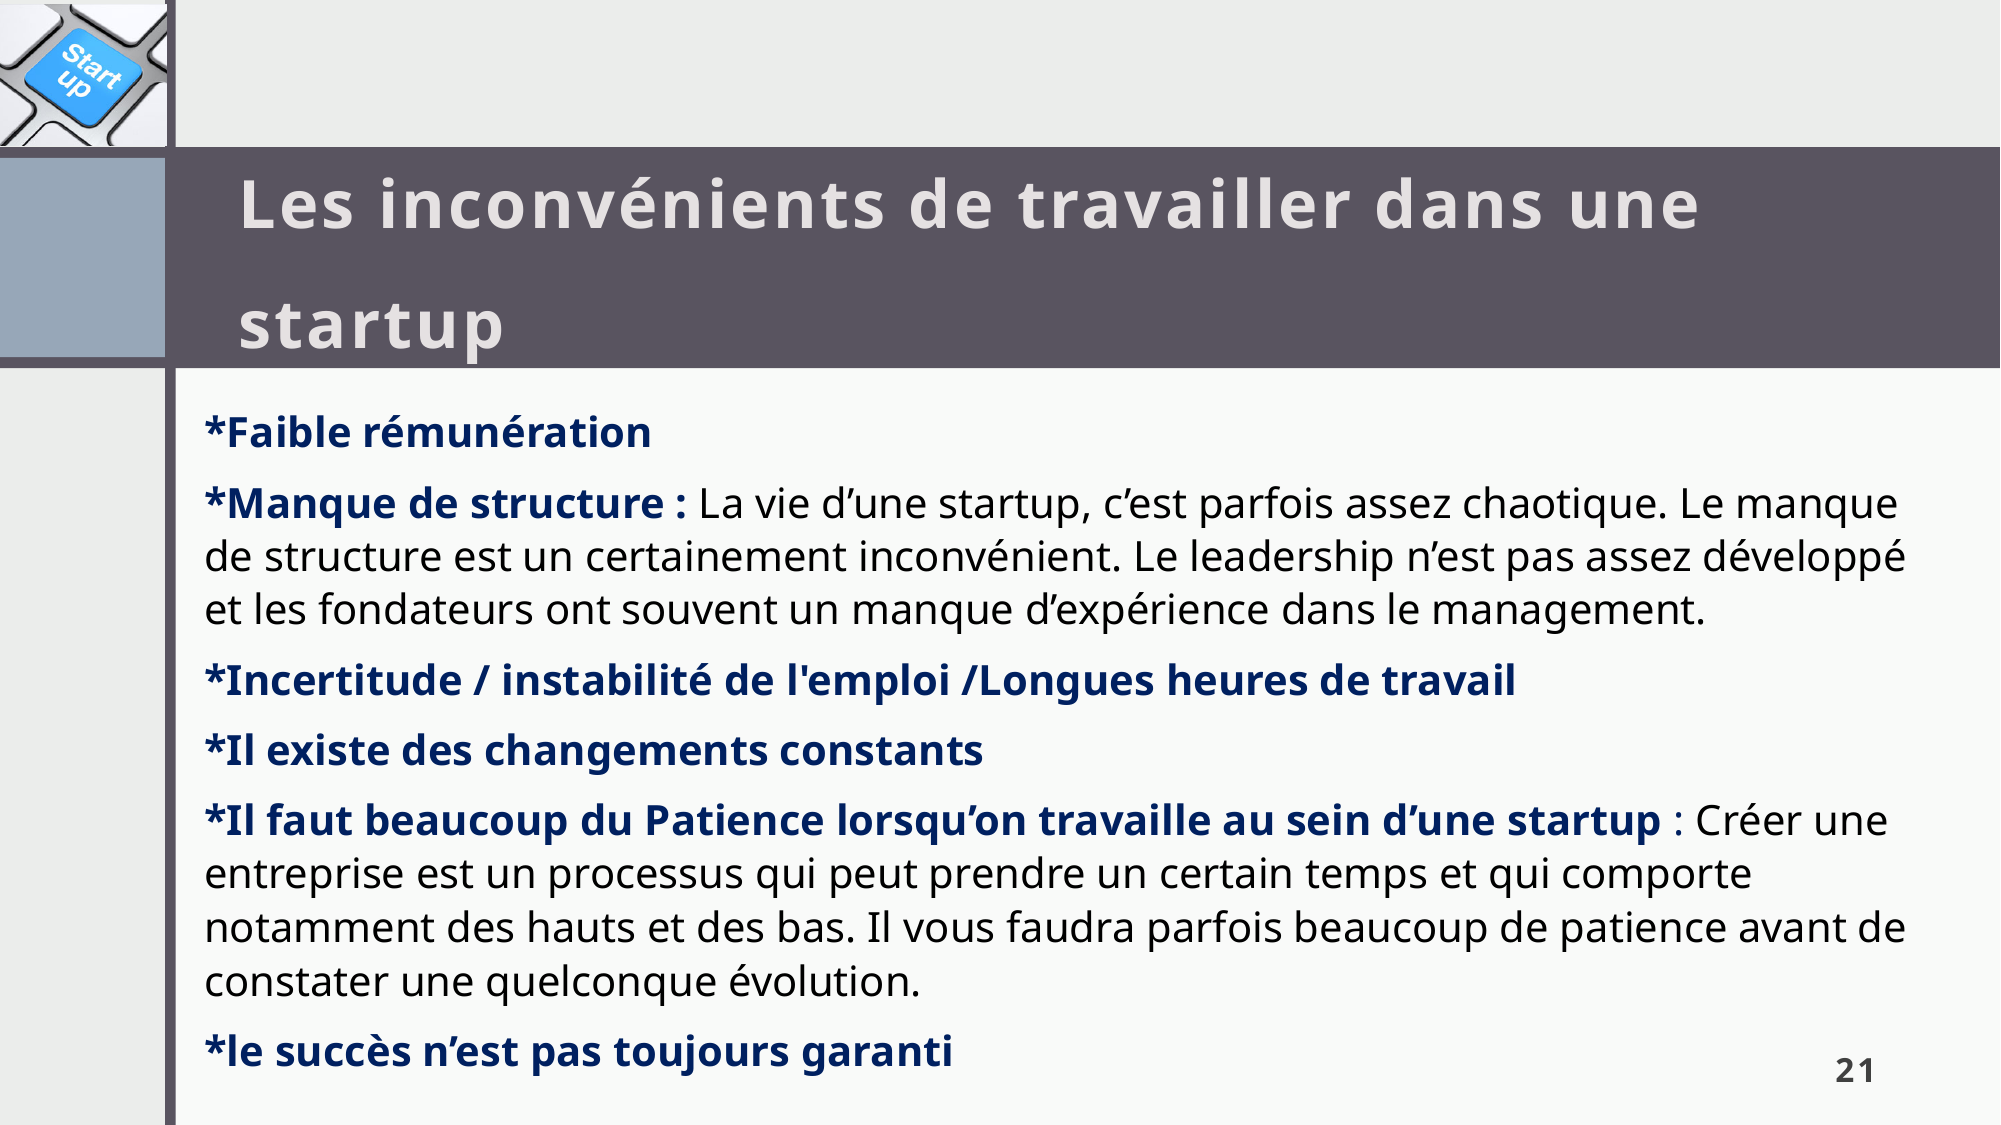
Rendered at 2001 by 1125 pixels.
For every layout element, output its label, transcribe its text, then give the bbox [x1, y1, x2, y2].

text_box *Faible rémunération *Manque de structure : La vie d’une startup, c’est parfois assez chaotique. Le manque de structure est un certainement inconvénient. Le leadership n’est pas assez développé et les fondateurs ont souvent un manque d’expérience dans le management. *Incertitude / instabilité de l'emploi /Longues heures de travail *Il existe des changements constants *Il faut beaucoup du Patience lorsqu’on travaille au sein d’une startup : Créer une entreprise est un processus qui peut prendre un certain temps et qui comporte notamment des hauts et des bas. Il vous faudra parfois beaucoup de patience avant de constater une quelconque évolution. *le succès n’est pas toujours garanti [189, 395, 1953, 1125]
title Les inconvénients de travailler dans une startup [220, 155, 1895, 325]
picture [0, 4, 167, 147]
